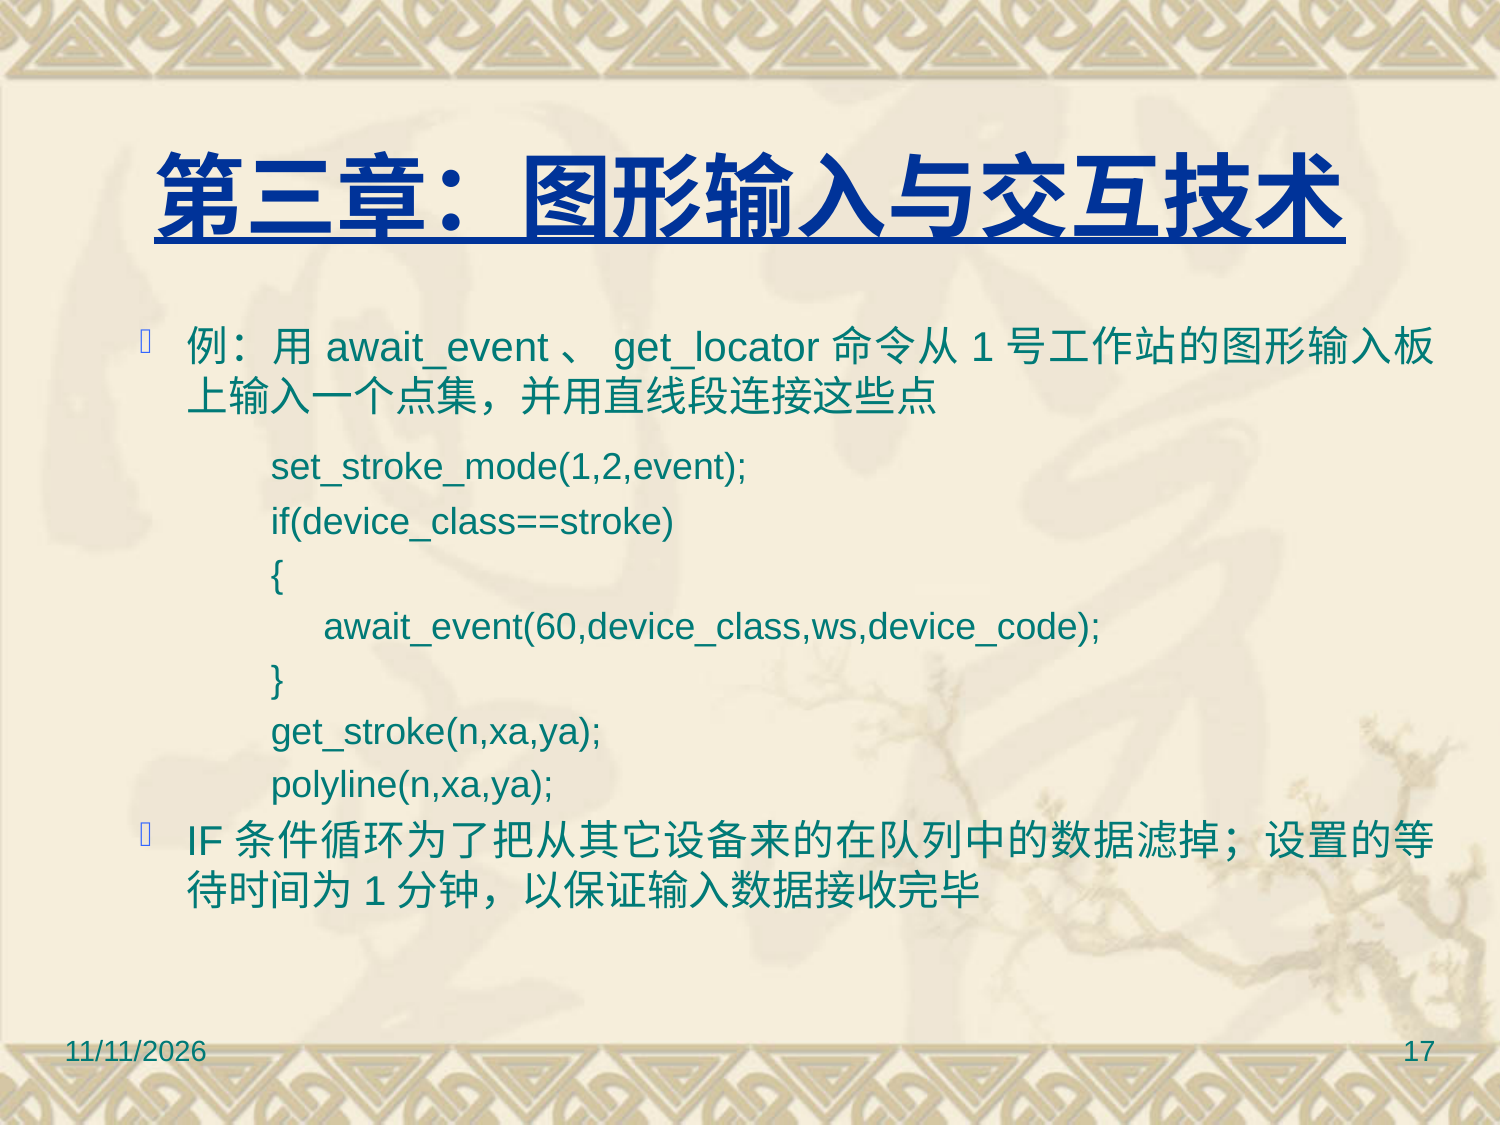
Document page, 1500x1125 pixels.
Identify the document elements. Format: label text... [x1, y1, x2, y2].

picture [0, 0, 1500, 1125]
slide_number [49, 1024, 425, 1103]
title 第三章：图形输入与交互技术 [49, 99, 1451, 288]
slide_number 17 [1074, 1024, 1451, 1103]
list 例：用await_event、get_locator命令从1号工作站的图形输入板上输入一个点集，并用直线段连接这些点 set_stroke_mode(1,2,event); if(device_class==stroke) { await_event(60,device_class,ws,device_code); } get_stroke(n,xa,ya); polyline(n,xa,ya); IF条件循环为了把从其它设备来的在队列中的数据滤掉；设置的等待时间为1分钟，以保证输入数据接收完毕 [49, 312, 1451, 1001]
